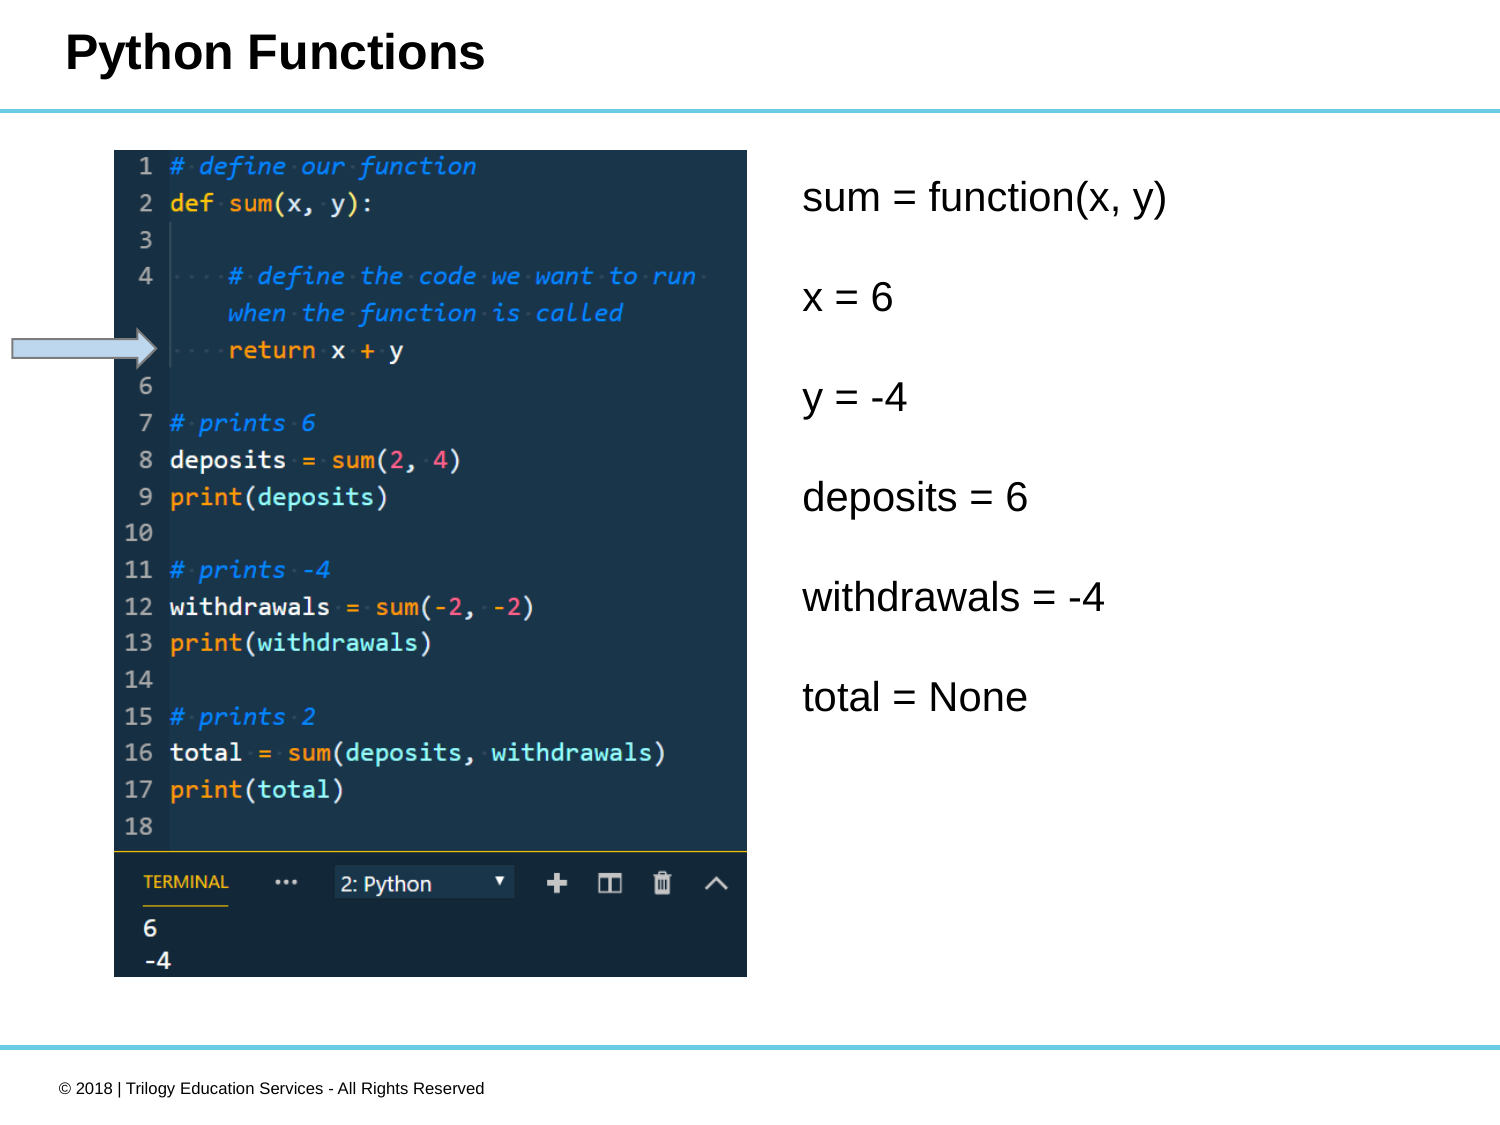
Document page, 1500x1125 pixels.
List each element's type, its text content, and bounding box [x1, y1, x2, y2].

title Python Functions [50, 0, 1175, 108]
picture [114, 149, 747, 977]
text_box sum = function(x, y) x = 6 y = -4 deposits = 6 withdrawals = -4 total = None [787, 162, 1475, 728]
text_box [11, 338, 114, 359]
